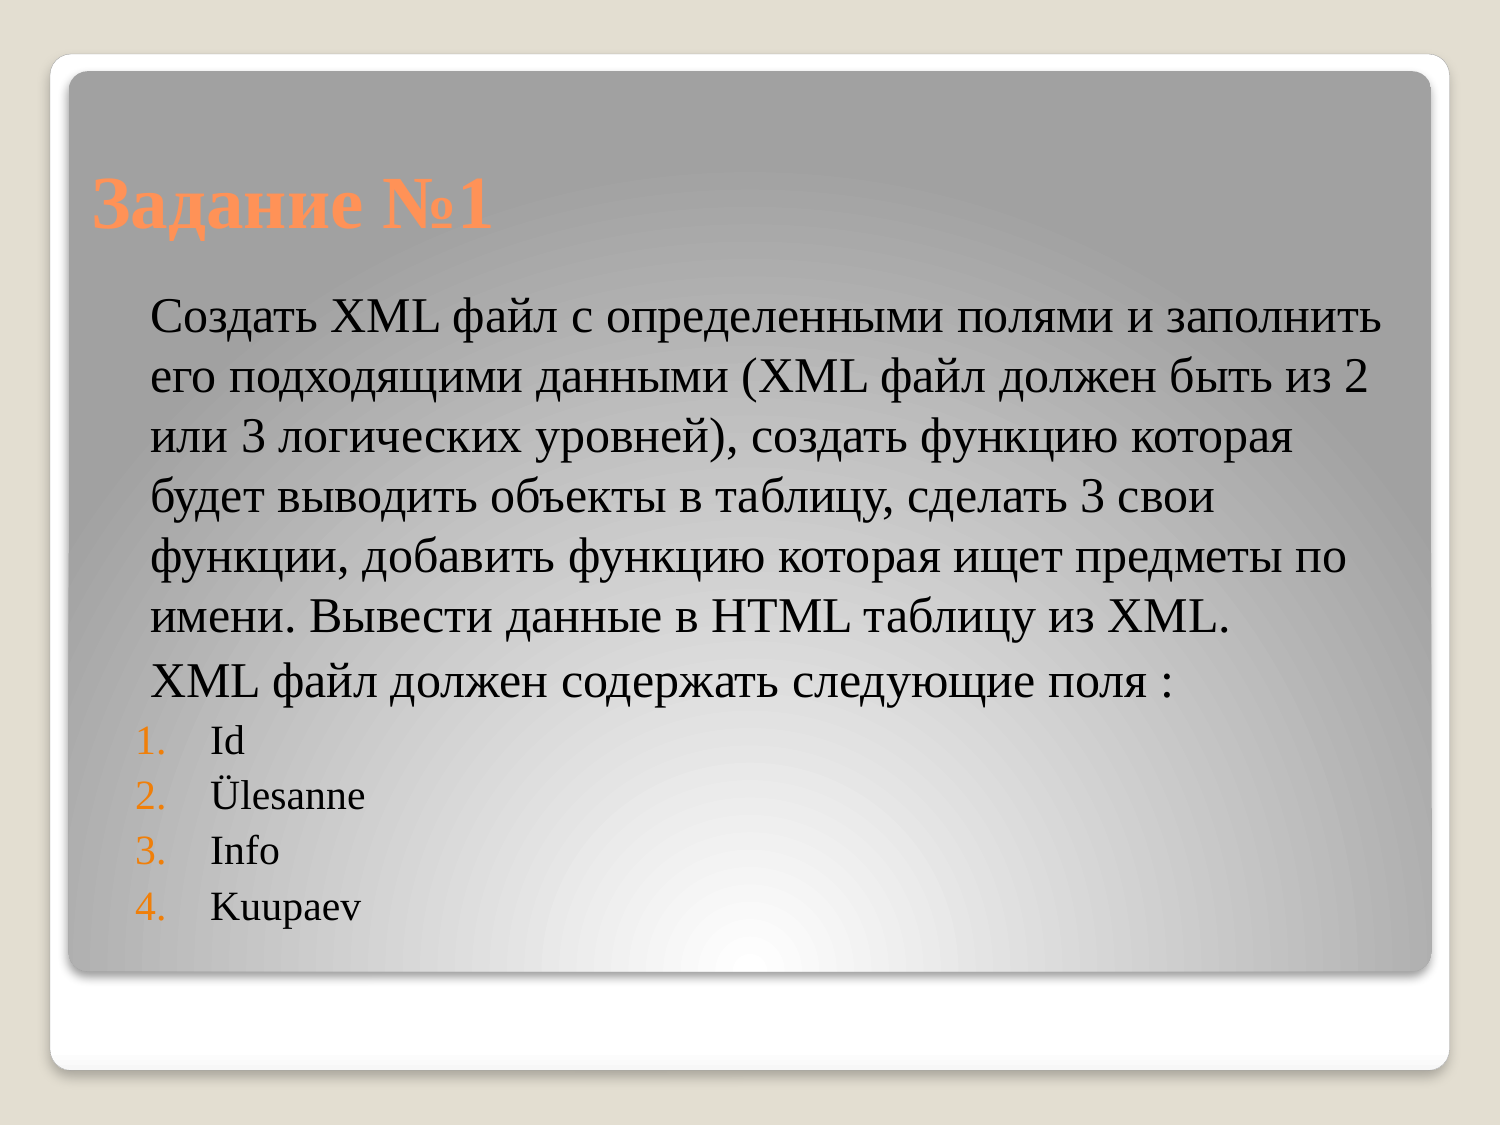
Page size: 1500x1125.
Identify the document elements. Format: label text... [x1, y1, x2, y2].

list Создать XML файл с определенными полями и заполнить его подходящими данными (XML файл должен быть из 2 или 3 логических уровней), создать функцию которая будет выводить объекты в таблицу, сделать 3 свои функции, добавить функцию которая ищет предметы по имени. Вывести данные в HTML таблицу из XML. XML файл должен содержать следующие поля : Id Ülesanne Info Kuupaev [76, 267, 1420, 955]
title Задание №1 [76, 78, 1420, 251]
